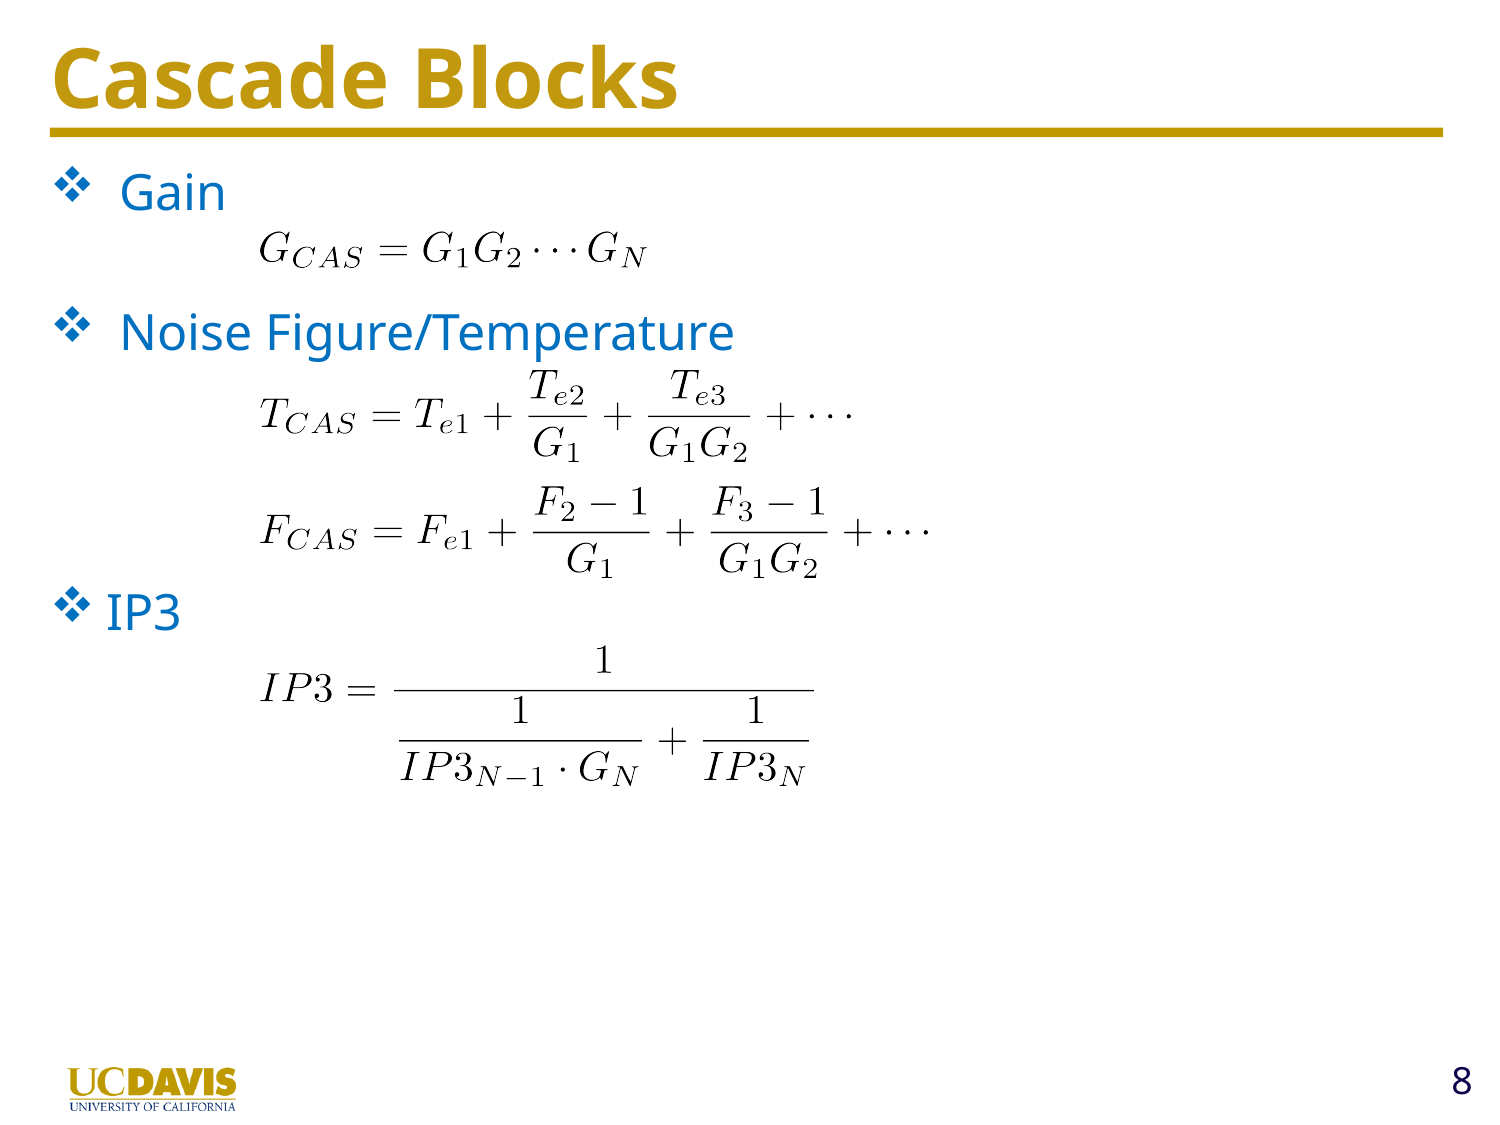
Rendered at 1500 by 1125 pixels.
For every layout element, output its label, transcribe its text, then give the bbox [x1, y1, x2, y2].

list Gain Noise Figure/Temperature IP3 [49, 152, 1444, 865]
picture [260, 486, 928, 578]
picture [260, 645, 814, 787]
title Cascade Blocks [49, 0, 1273, 151]
picture [67, 1067, 236, 1111]
picture [260, 370, 852, 462]
picture [260, 231, 648, 269]
